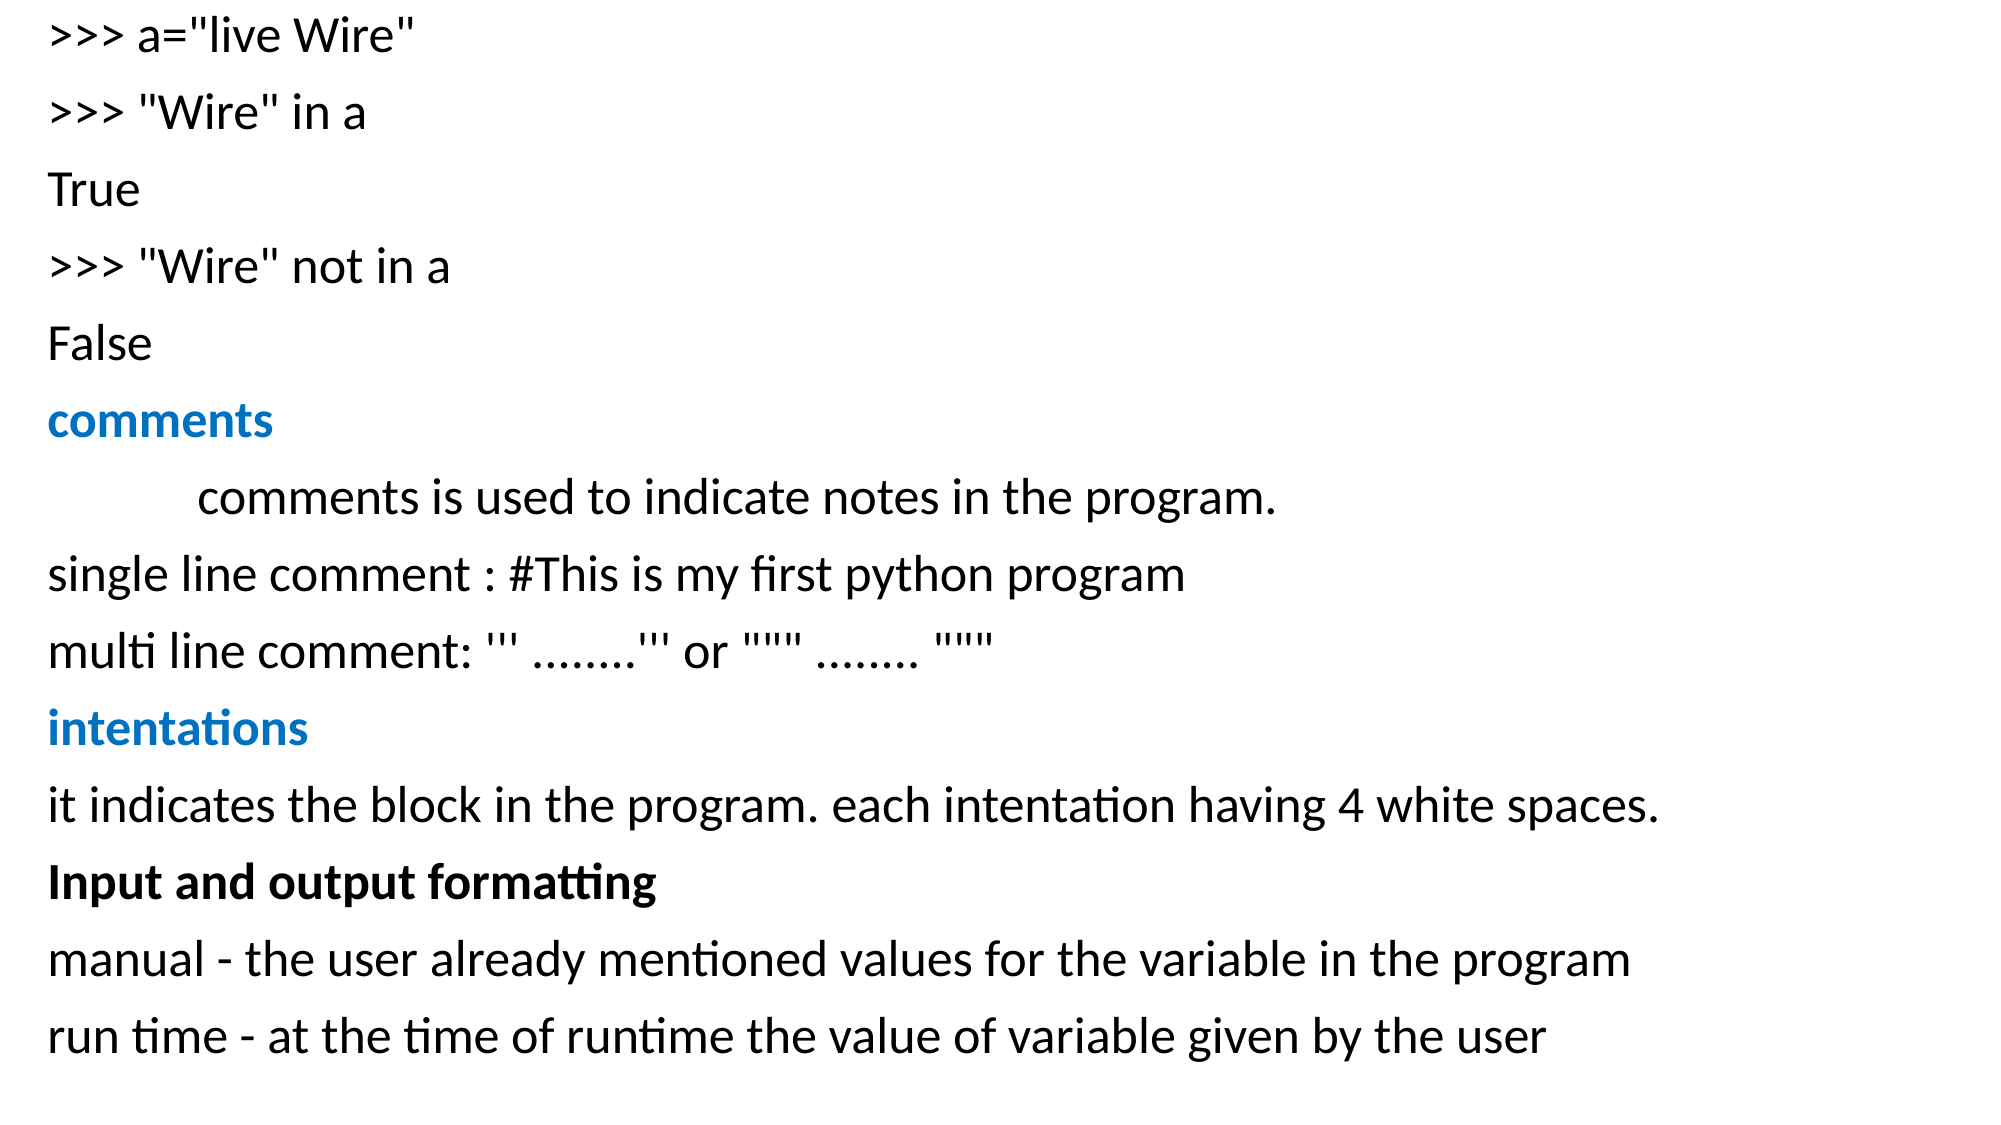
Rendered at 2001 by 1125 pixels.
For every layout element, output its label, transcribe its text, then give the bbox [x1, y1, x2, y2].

list >>> a="live Wire" >>> "Wire" in a True >>> "Wire" not in a False comments comments is used to indicate notes in the program. single line comment : #This is my first python program multi line comment: ''' ........''' or """ ........ """ intentations it indicates the block in the program. each intentation having 4 white spaces. Input and output formatting manual - the user already mentioned values for the variable in the program run time - at the time of runtime the value of variable given by the user [32, 0, 1983, 1108]
